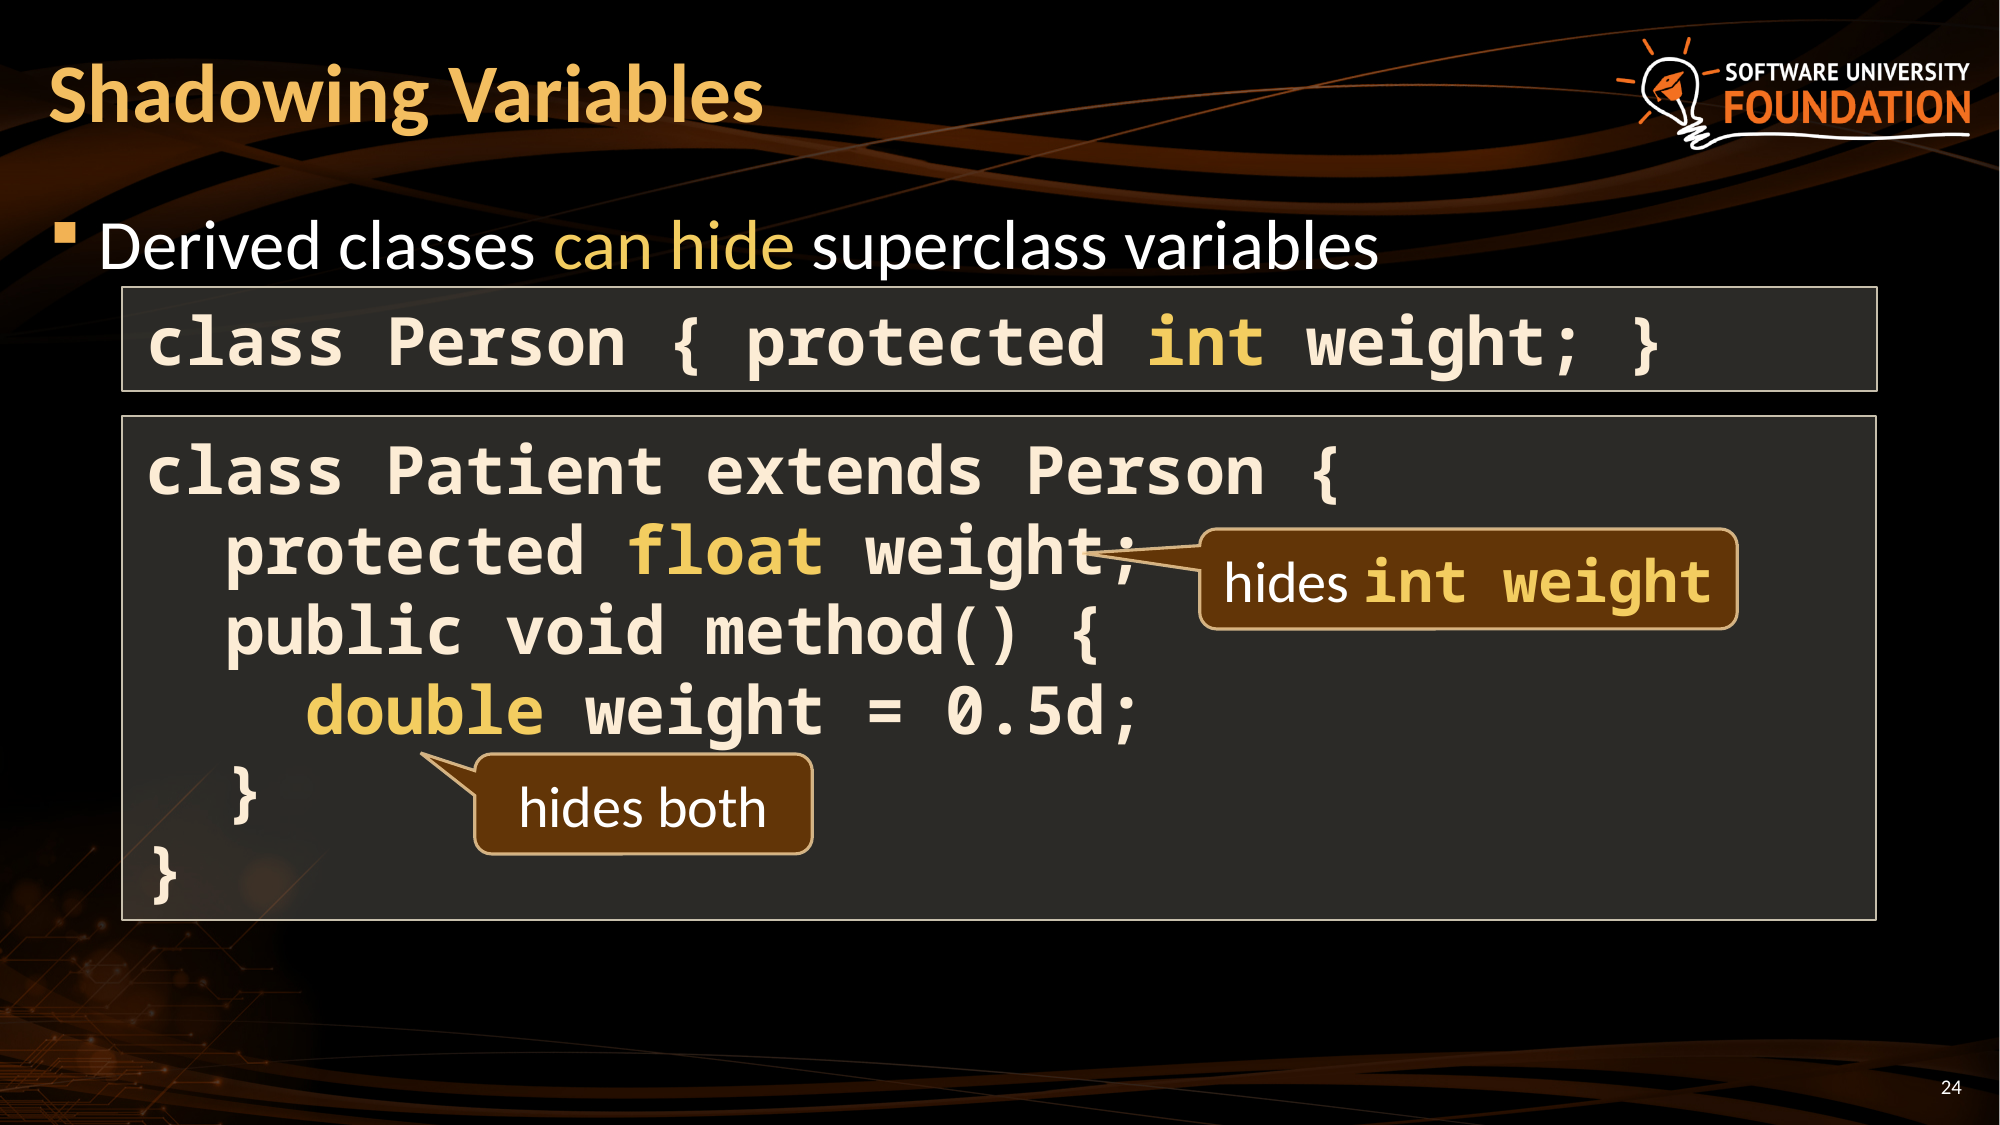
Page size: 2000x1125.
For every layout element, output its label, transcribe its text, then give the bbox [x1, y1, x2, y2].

slide_number 24 [1897, 1070, 1968, 1103]
text_box class Person { protected int weight; } [122, 287, 1877, 391]
title Shadowing Variables [30, 6, 1602, 189]
text_box hides int weight [1082, 527, 1739, 630]
picture [0, 0, 2000, 1125]
list Derived classes can hide superclass variables [31, 188, 1968, 1103]
text_box hides both [419, 751, 814, 855]
text_box class Patient extends Person { protected float weight; public void method() { double weight = 0.5d; } } [122, 416, 1877, 920]
